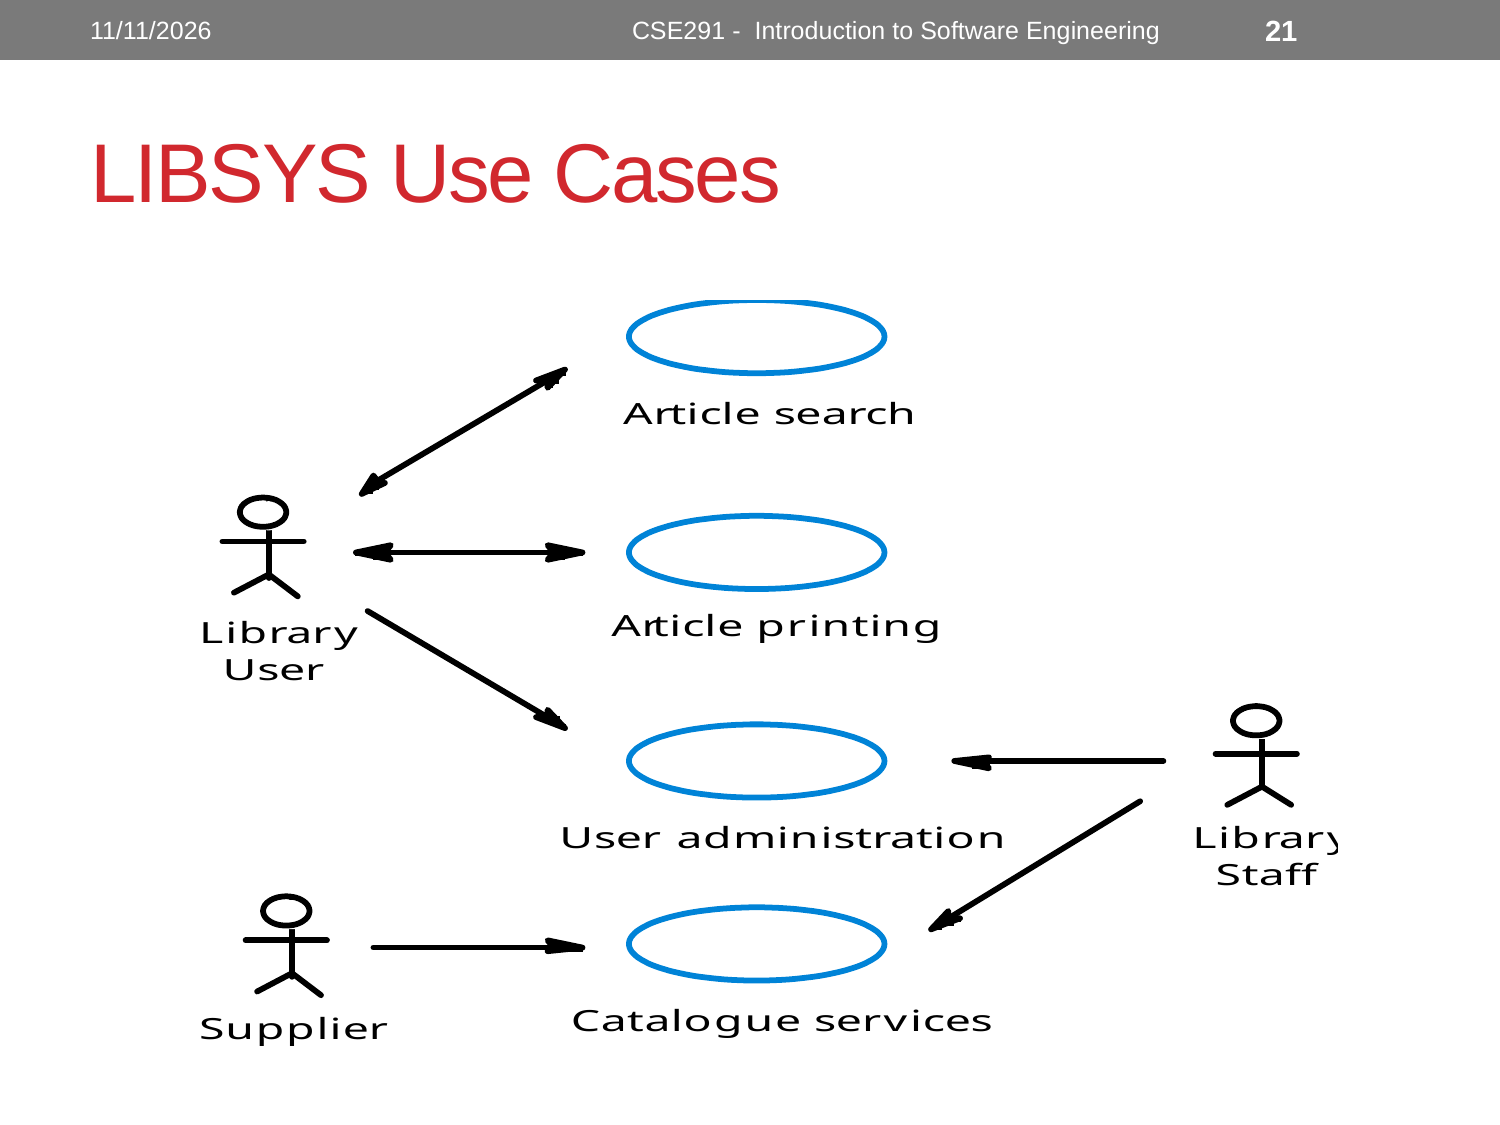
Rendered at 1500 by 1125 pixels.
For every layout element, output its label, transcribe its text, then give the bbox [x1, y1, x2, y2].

footer CSE291 - Introduction to Software Engineering [562, 3, 1238, 57]
title LIBSYS Use Cases [75, 87, 1425, 250]
slide_number 21 [1250, 3, 1425, 57]
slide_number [75, 3, 550, 57]
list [187, 299, 1338, 1051]
